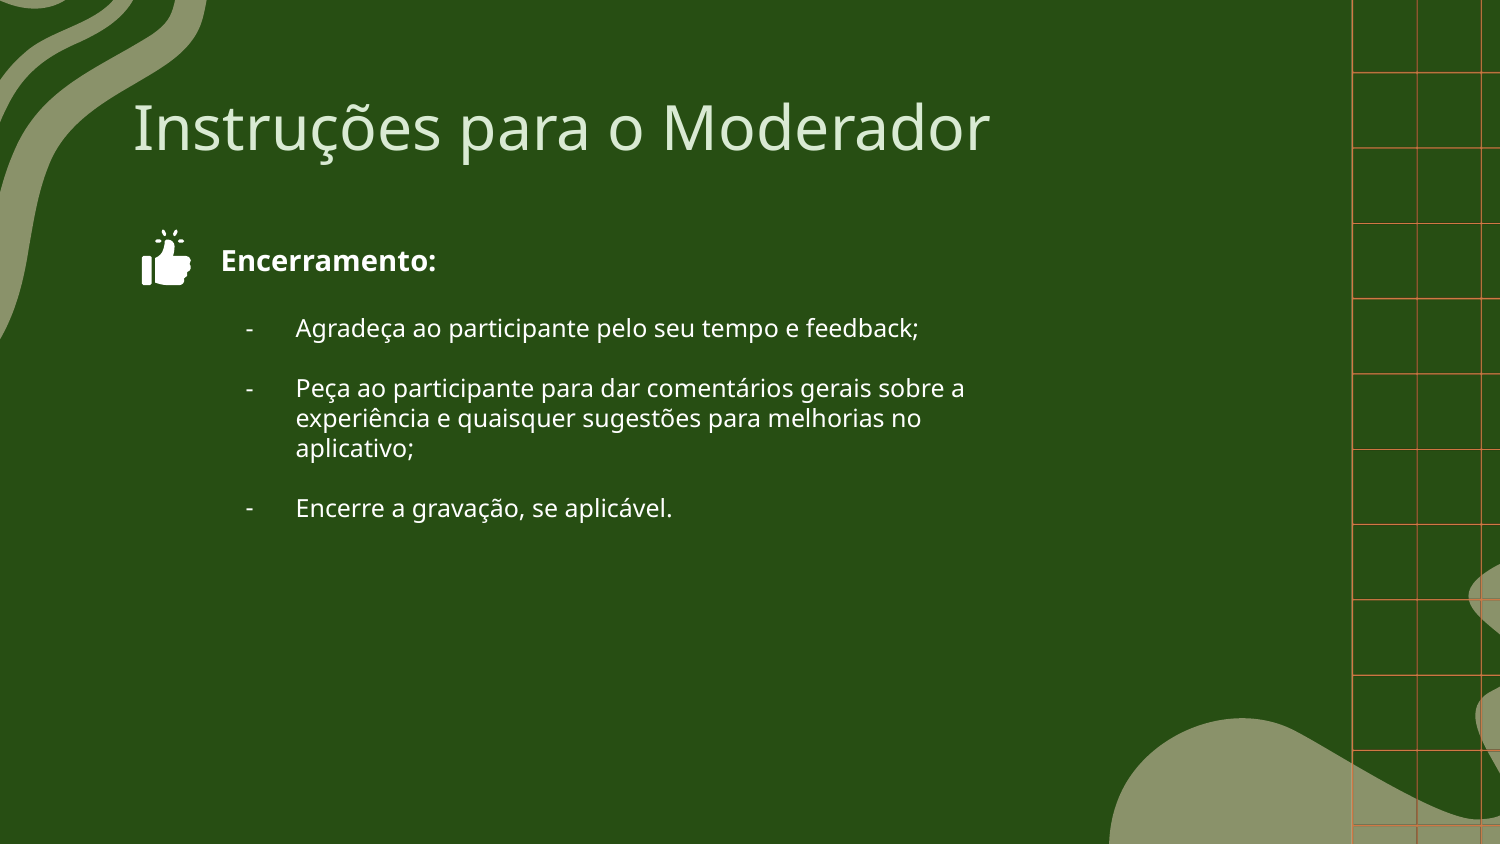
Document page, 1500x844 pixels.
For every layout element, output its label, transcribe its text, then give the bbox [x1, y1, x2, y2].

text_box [141, 229, 193, 286]
title Instruções para o Moderador [118, 72, 1382, 167]
subtitle Encerramento: Agradeça ao participante pelo seu tempo e feedback; Peça ao participante para dar comentários gerais sobre a experiência e quaisquer sugestões para melhorias no aplicativo; Encerre a gravação, se aplicável. [205, 227, 1046, 575]
picture [1352, 0, 1500, 844]
